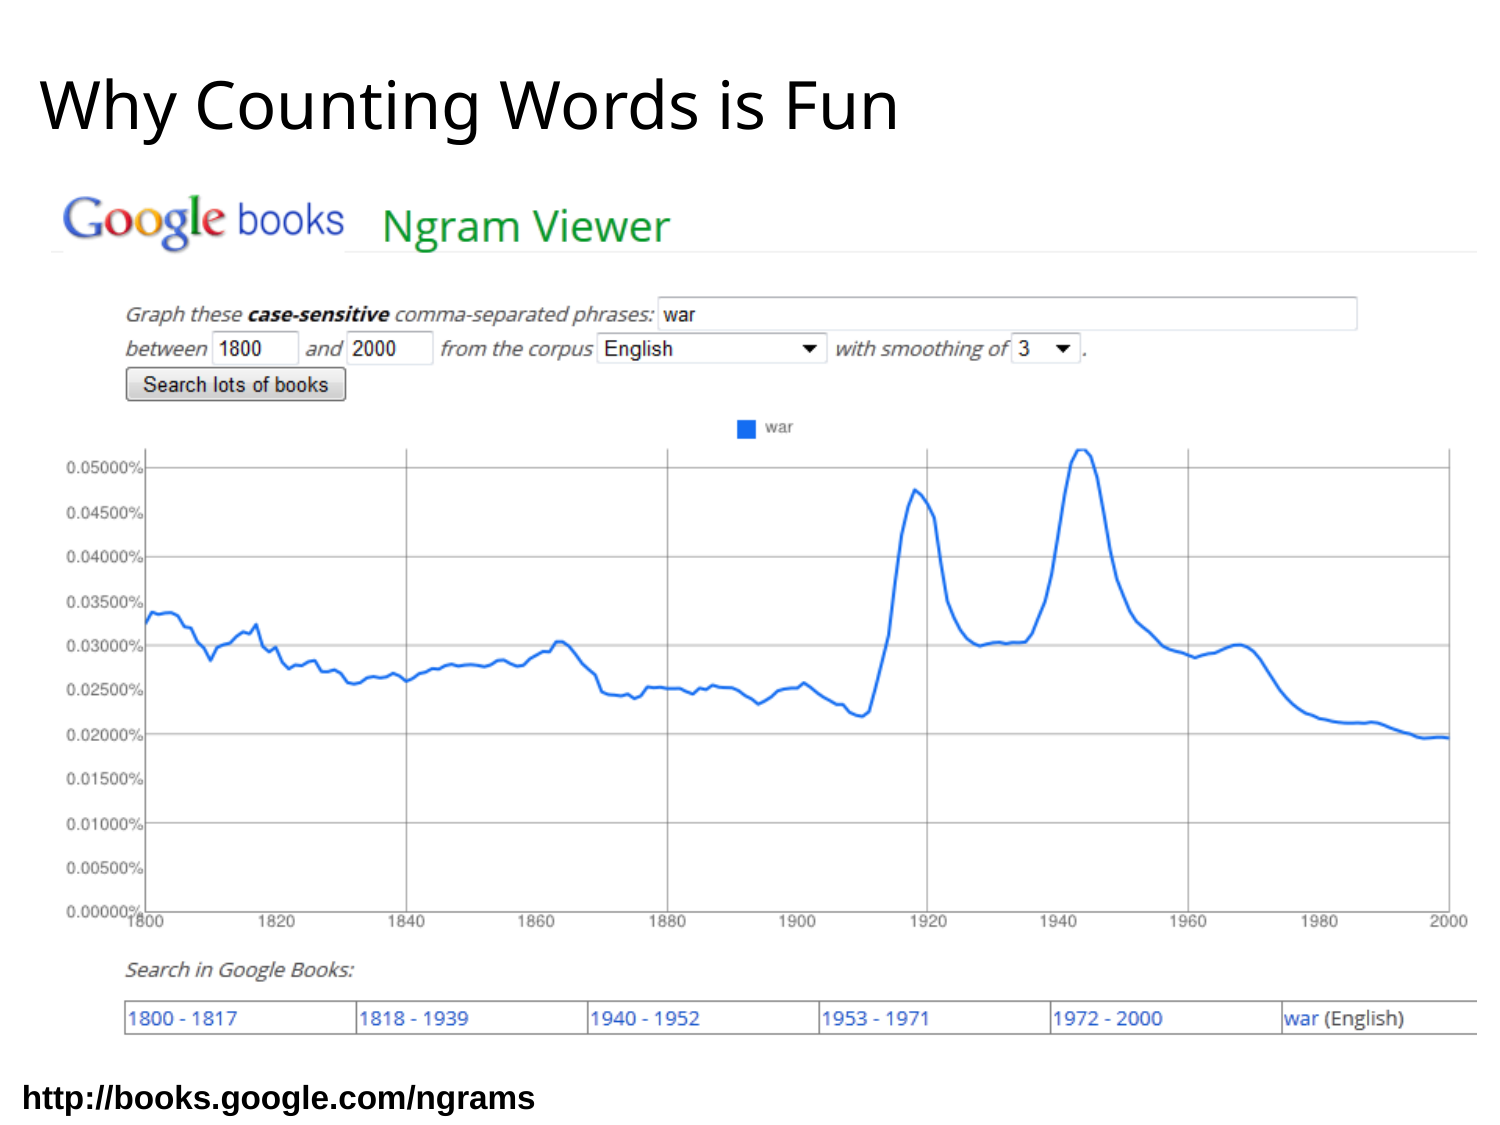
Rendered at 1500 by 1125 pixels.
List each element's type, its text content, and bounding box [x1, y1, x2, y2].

text_box http://books.google.com/ngrams [7, 1068, 552, 1124]
title Why Counting Words is Fun [24, 18, 1451, 188]
picture [51, 181, 1477, 1047]
